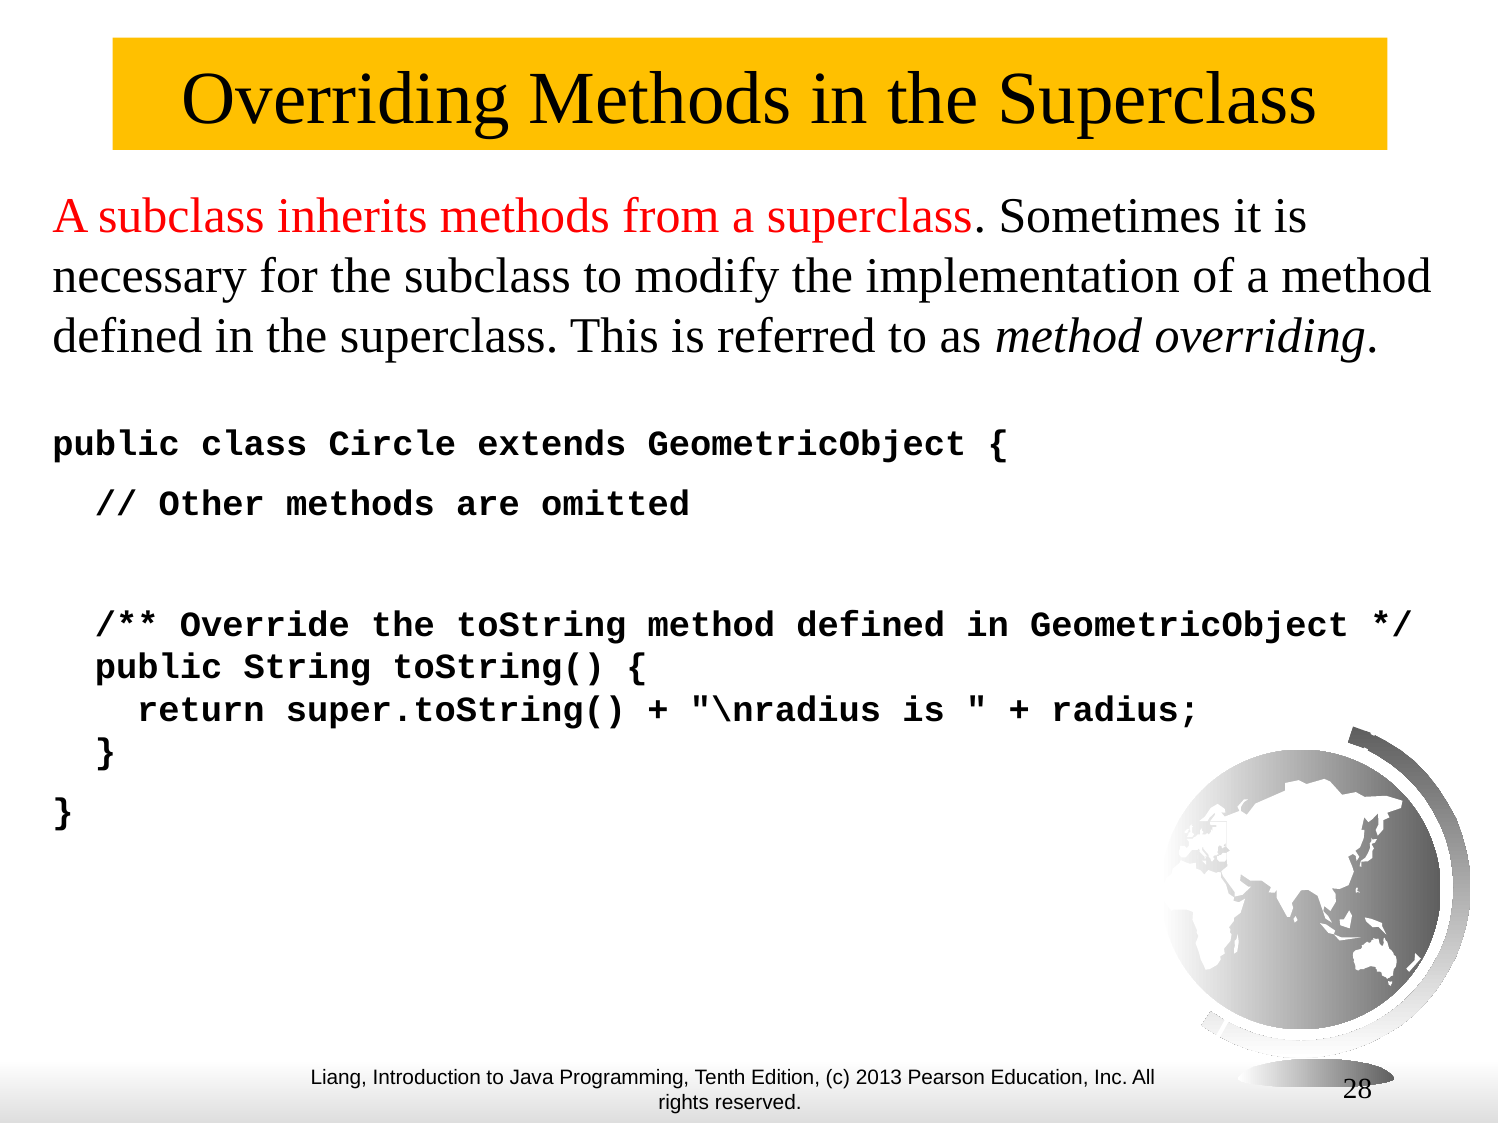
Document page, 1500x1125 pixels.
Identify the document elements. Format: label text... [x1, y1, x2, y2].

text_box public class Circle extends GeometricObject { // Other methods are omitted /** Override the toString method defined in GeometricObject */ public String toString() { return super.toString() + "\nradius is " + radius; } } [37, 412, 1463, 839]
title Overriding Methods in the Superclass [112, 37, 1388, 150]
slide_number 28 [1074, 1049, 1388, 1125]
text_box A subclass inherits methods from a superclass. Sometimes it is necessary for the subclass to modify the implementation of a method defined in the superclass. This is referred to as method overriding. [37, 174, 1450, 370]
